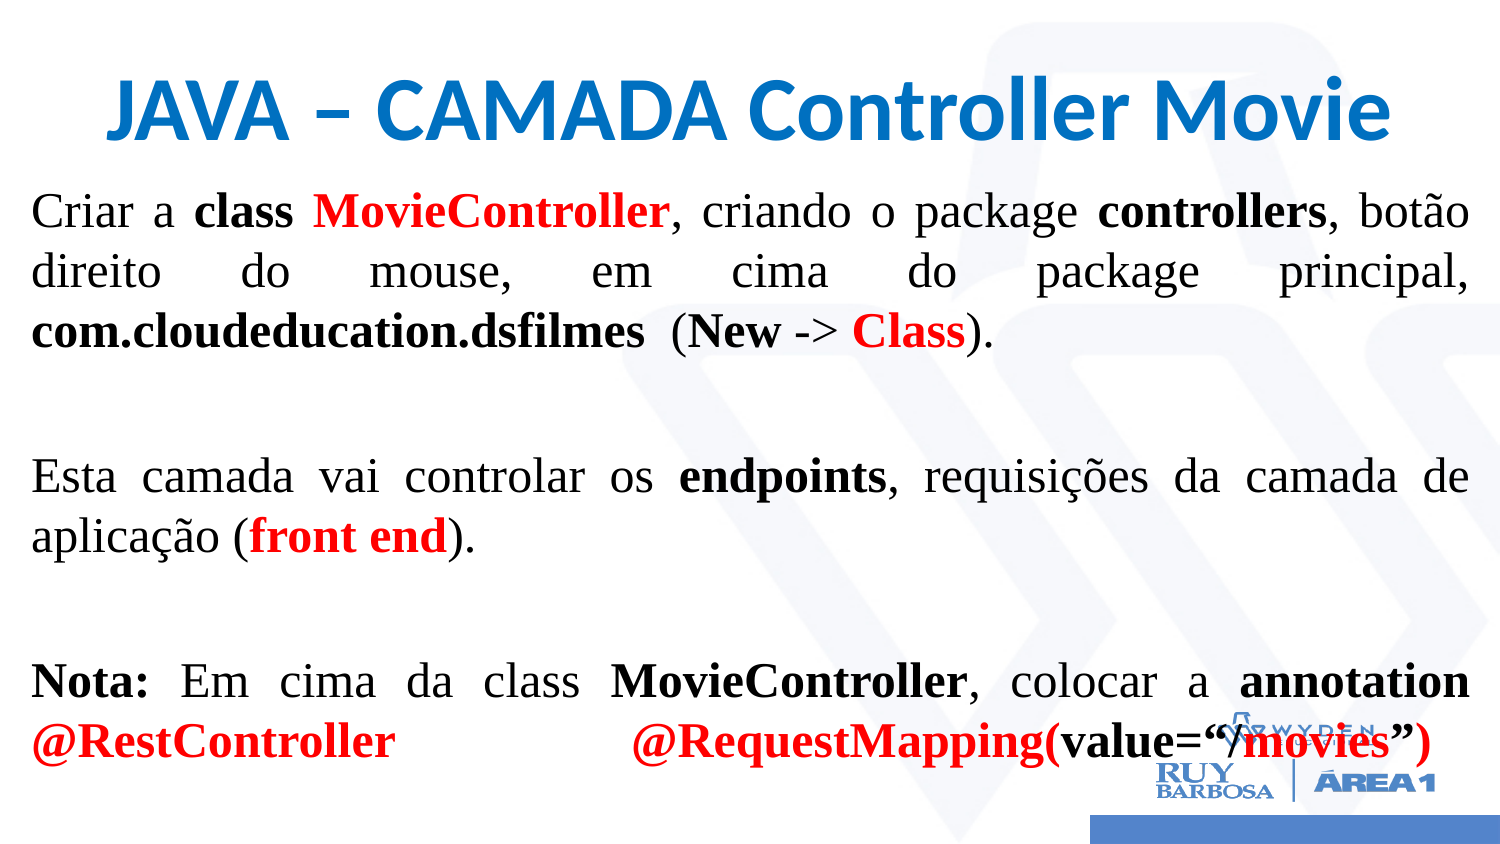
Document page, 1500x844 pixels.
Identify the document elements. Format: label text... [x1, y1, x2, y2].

list Criar a class MovieController, criando o package controllers, botão direito do mouse, em cima do package principal, com.cloudeducation.dsfilmes (New -> Class). Esta camada vai controlar os endpoints, requisições da camada de aplicação (front end). Nota: Em cima da class MovieController, colocar a annotation @RestController @RequestMapping(value=“/movies”) [22, 169, 1479, 811]
title JAVA – CAMADA Controller Movie [74, 33, 1426, 169]
picture [0, 0, 1500, 844]
